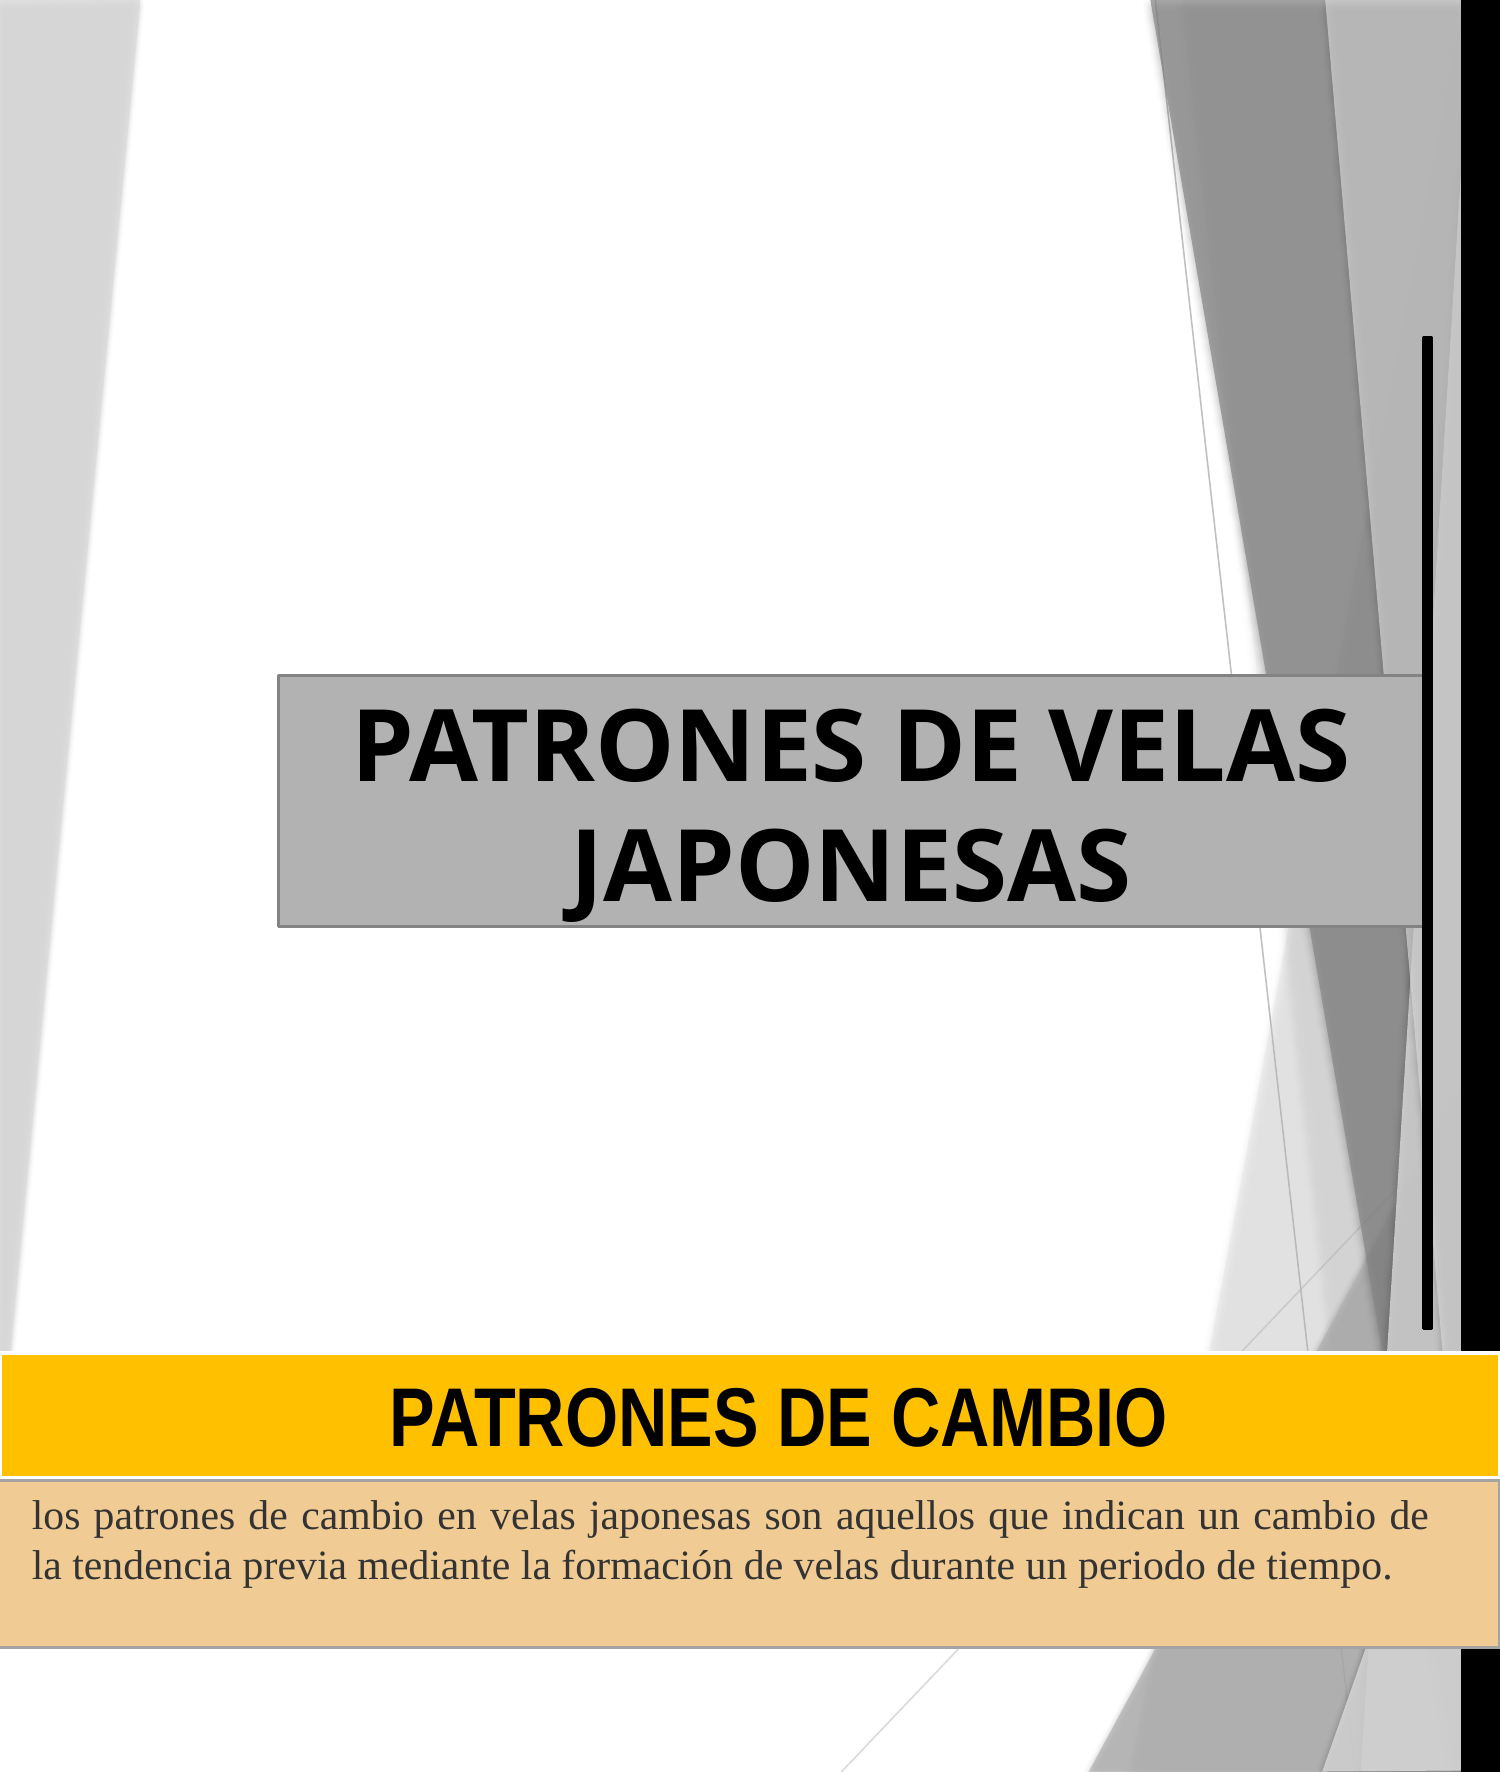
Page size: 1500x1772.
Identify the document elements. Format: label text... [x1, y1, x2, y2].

text_box [0, 1479, 1500, 1649]
text_box los patrones de cambio en velas japonesas son aquellos que indican un cambio de la tendencia previa mediante la formación de velas durante un periodo de tiempo. [17, 1480, 1446, 1596]
text_box PATRONES DE VELAS JAPONESAS [277, 674, 1422, 928]
text_box [1422, 336, 1433, 1330]
text_box [1461, 1649, 1500, 1772]
text_box [0, 1351, 1500, 1479]
text_box [1461, 0, 1500, 1351]
text_box PATRONES DE CAMBIO [226, 1355, 1332, 1471]
